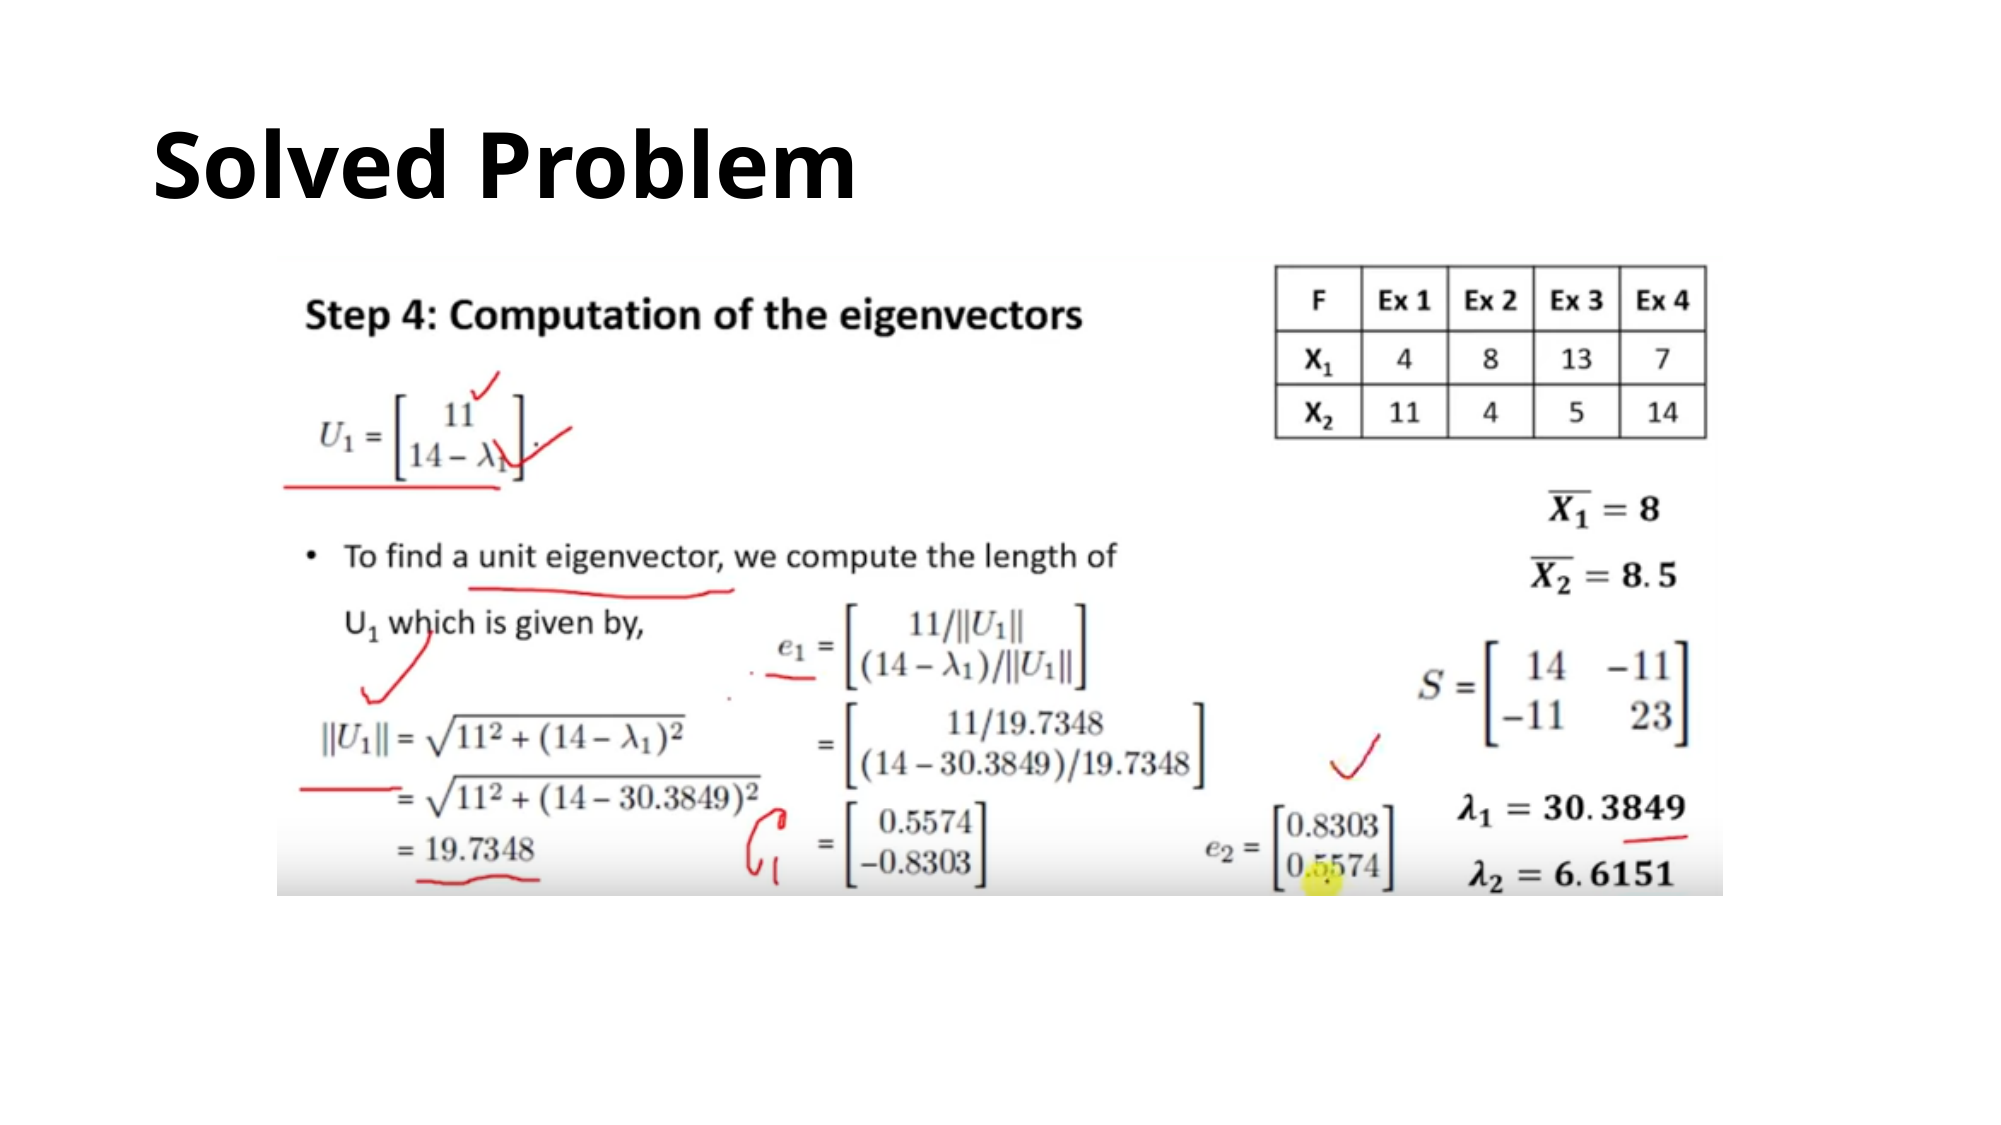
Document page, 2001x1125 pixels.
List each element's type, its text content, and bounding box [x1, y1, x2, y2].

title Solved Problem [137, 59, 1863, 278]
picture [276, 256, 1723, 896]
